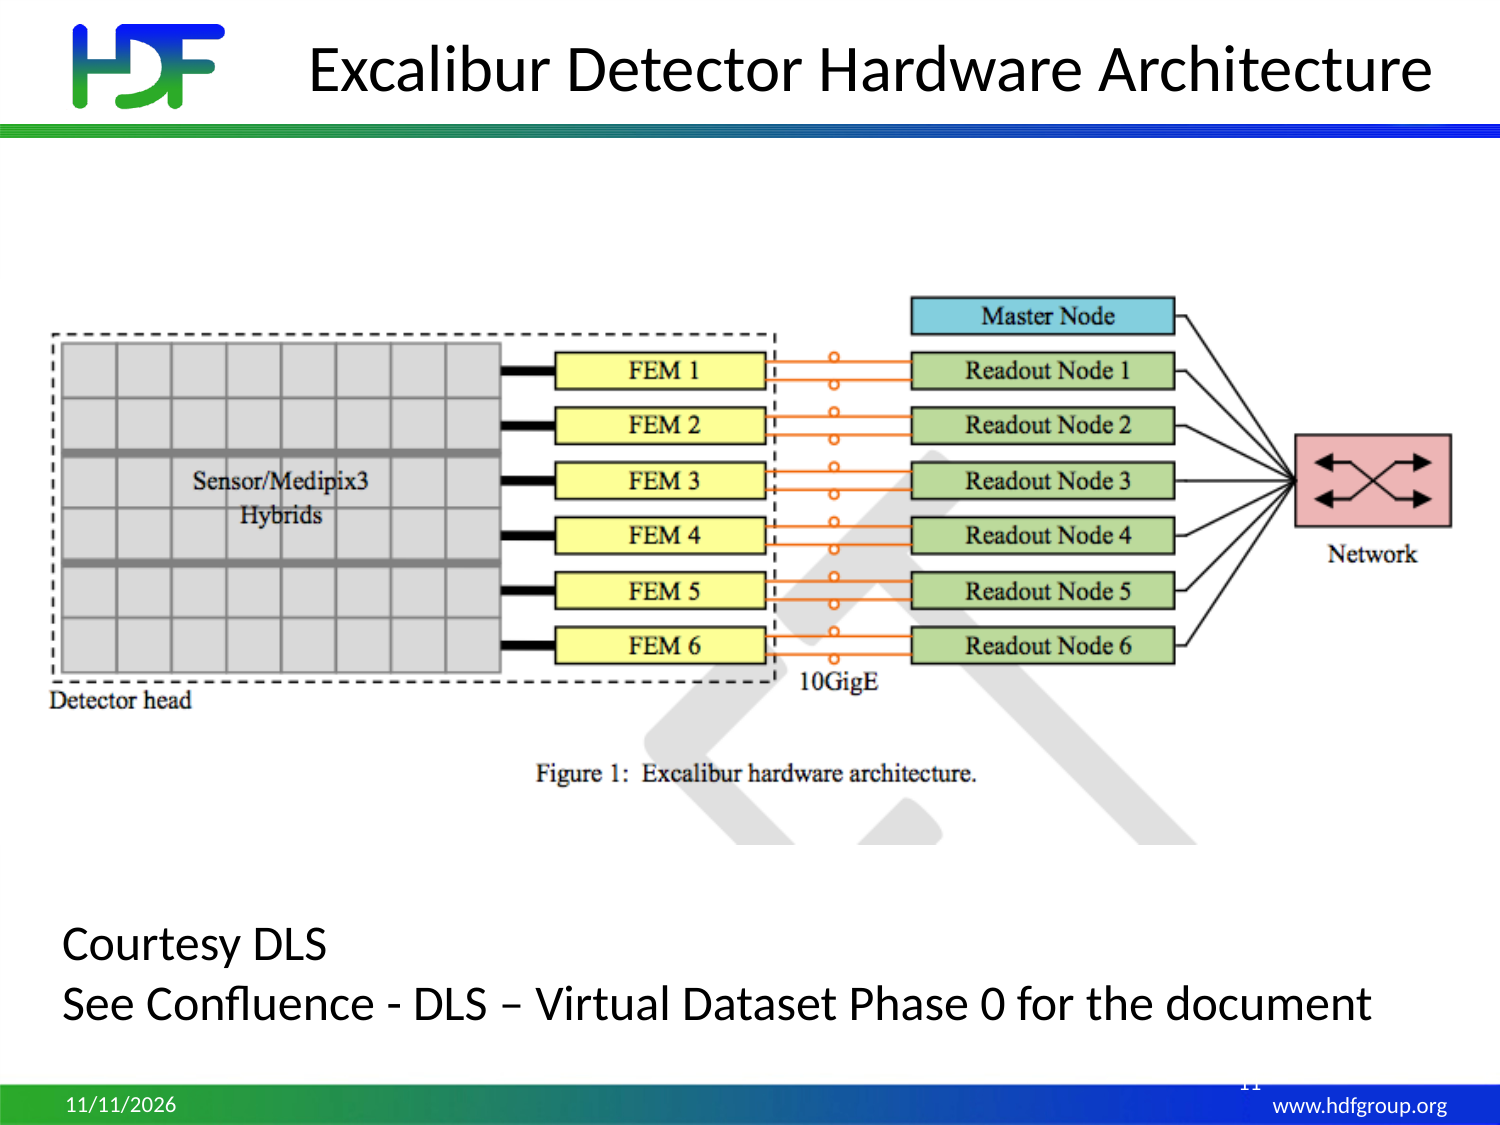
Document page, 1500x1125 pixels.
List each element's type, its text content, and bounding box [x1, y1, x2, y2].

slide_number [49, 1087, 751, 1125]
title Excalibur Detector Hardware Architecture [187, 24, 1451, 113]
picture [0, 0, 1500, 1125]
text_box Courtesy DLS See Confluence - DLS – Virtual Dataset Phase 0 for the document [47, 902, 1400, 1038]
slide_number 11 [1074, 1042, 1426, 1103]
